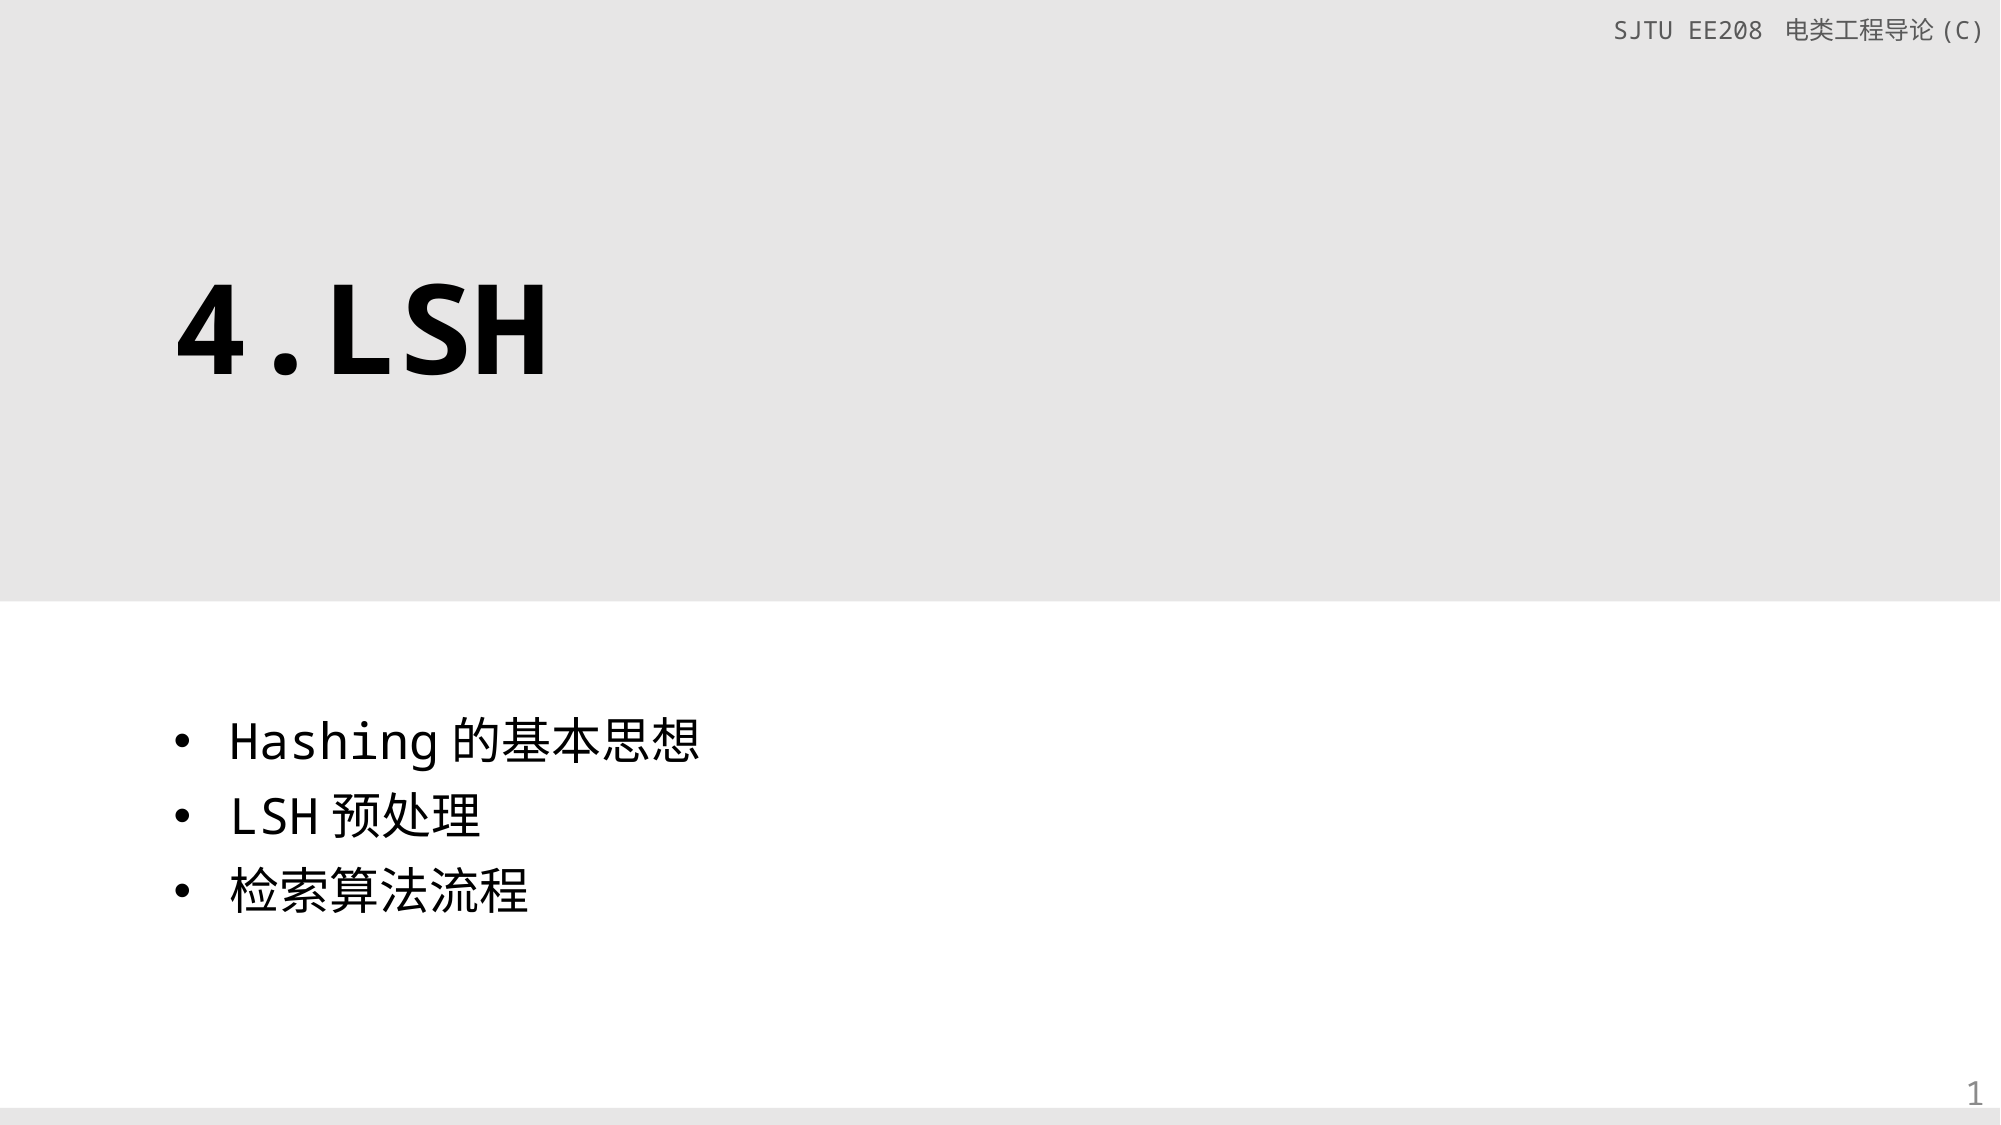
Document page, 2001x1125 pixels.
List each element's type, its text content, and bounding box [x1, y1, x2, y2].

subtitle Hashing的基本思想 LSH预处理 检索算法流程 [158, 661, 1842, 976]
title 4.LSH [158, 163, 1842, 505]
slide_number 1 [1550, 1064, 2000, 1125]
